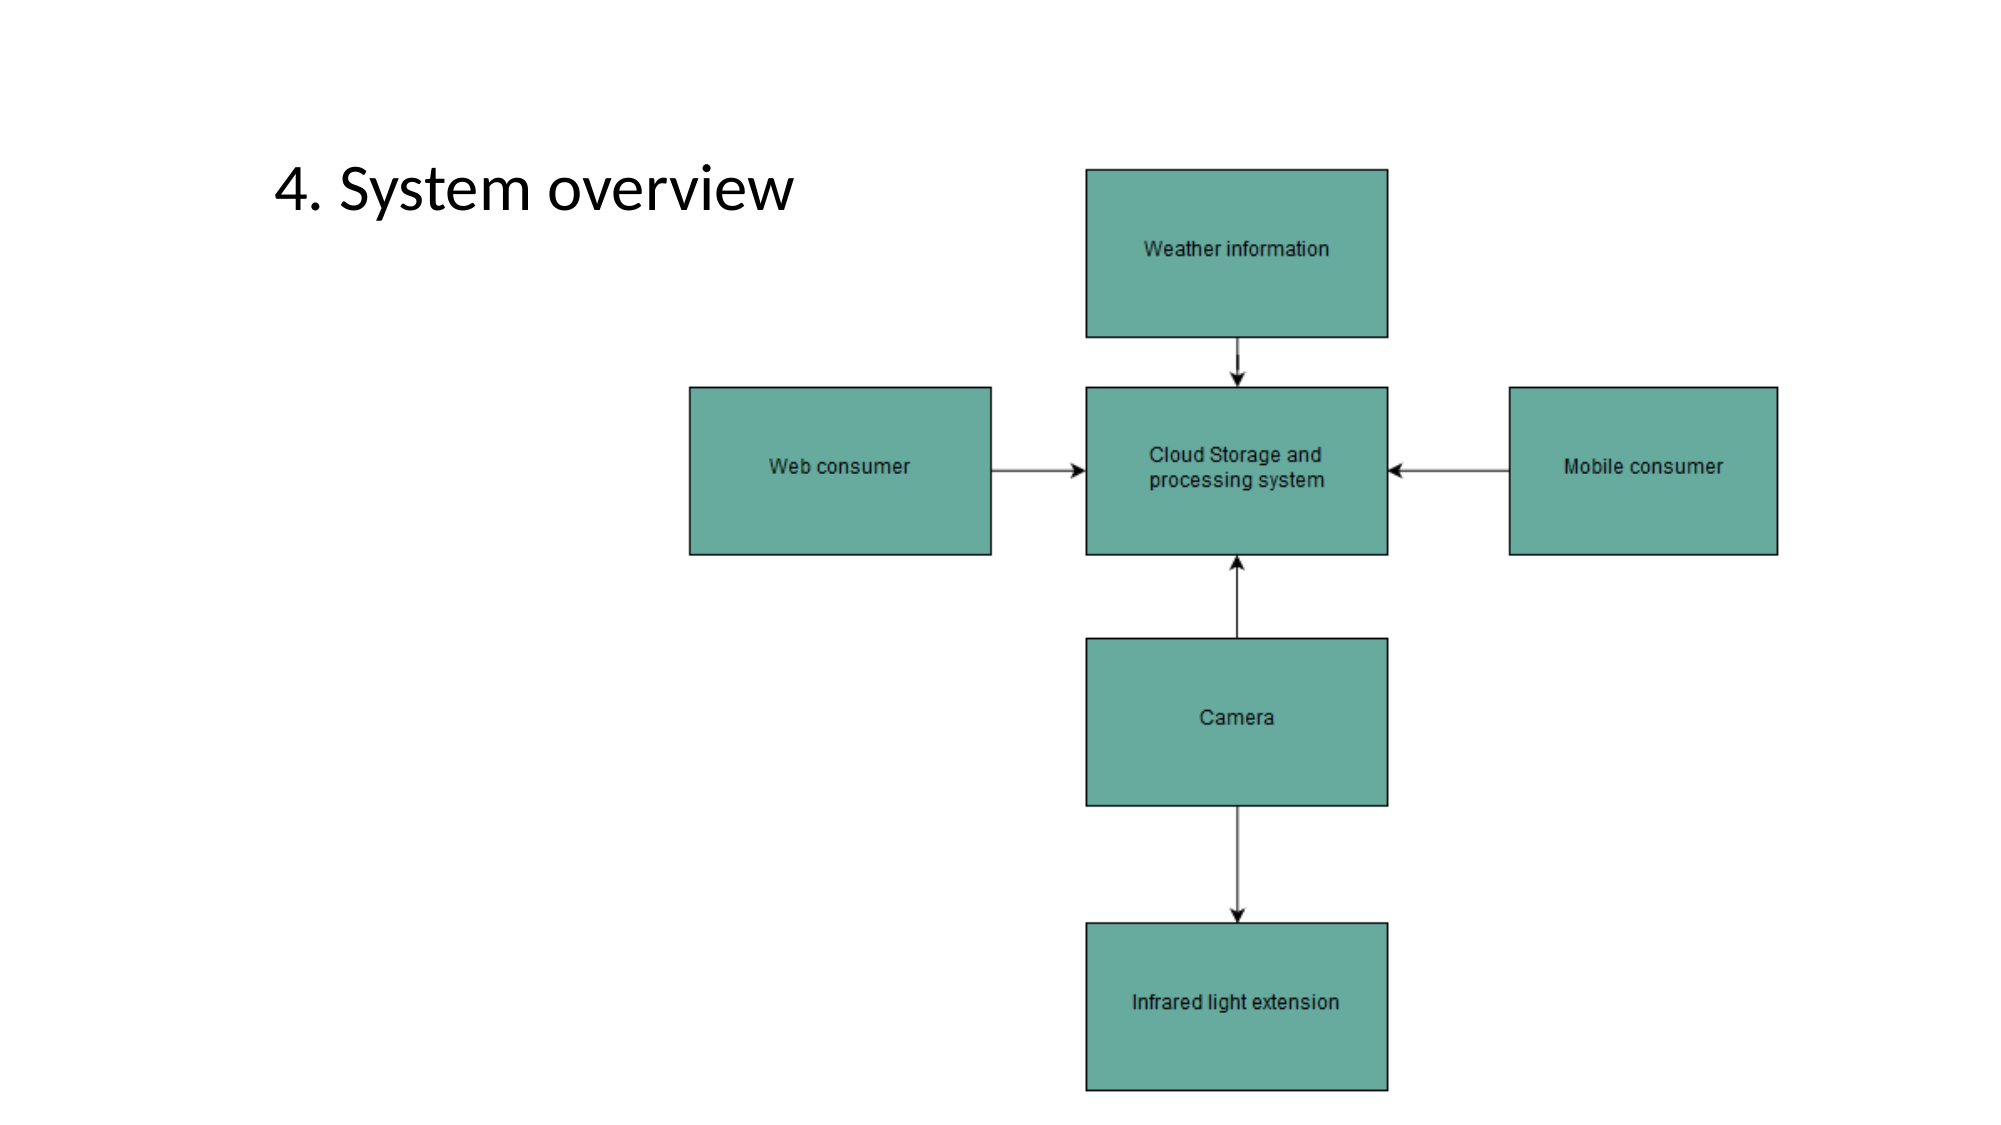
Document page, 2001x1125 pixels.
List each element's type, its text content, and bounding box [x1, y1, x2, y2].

picture [681, 161, 1787, 1100]
text_box 4. System overview [259, 136, 1565, 311]
